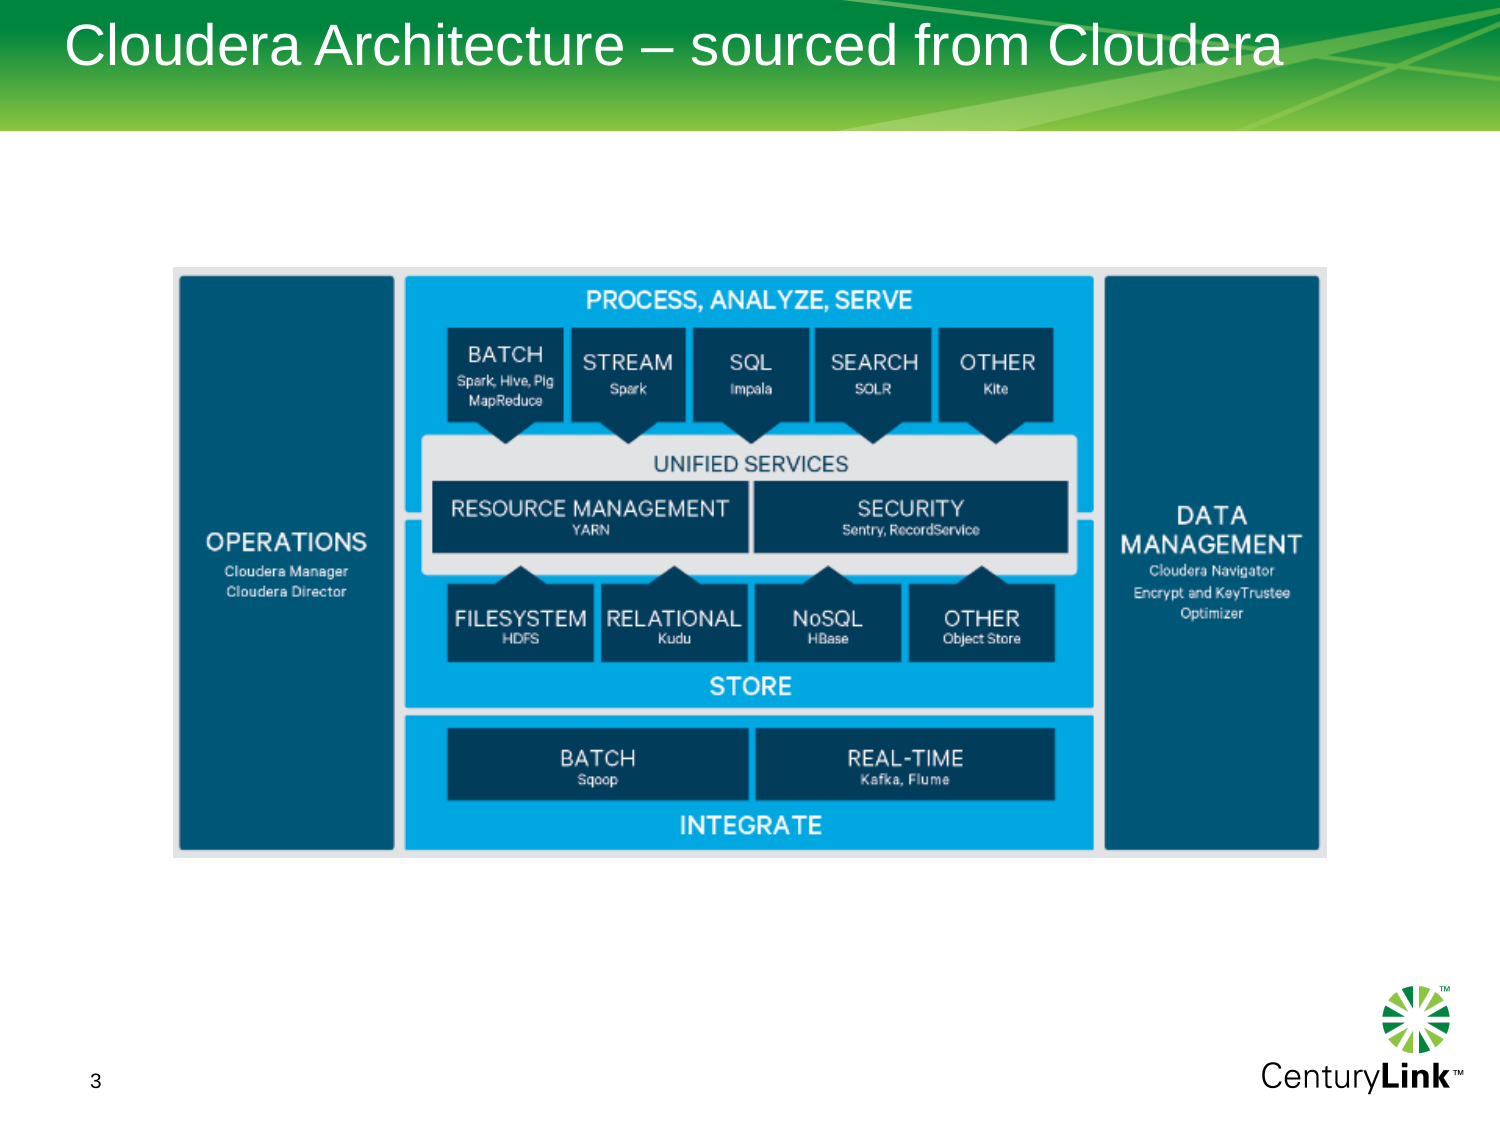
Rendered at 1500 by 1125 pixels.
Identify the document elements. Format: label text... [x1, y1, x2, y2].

picture [0, 0, 1500, 131]
text_box Cloudera Architecture – sourced from Cloudera Differences [49, 0, 1325, 113]
picture [1237, 961, 1474, 1119]
picture [173, 266, 1327, 858]
slide_number 3 [75, 1060, 150, 1100]
